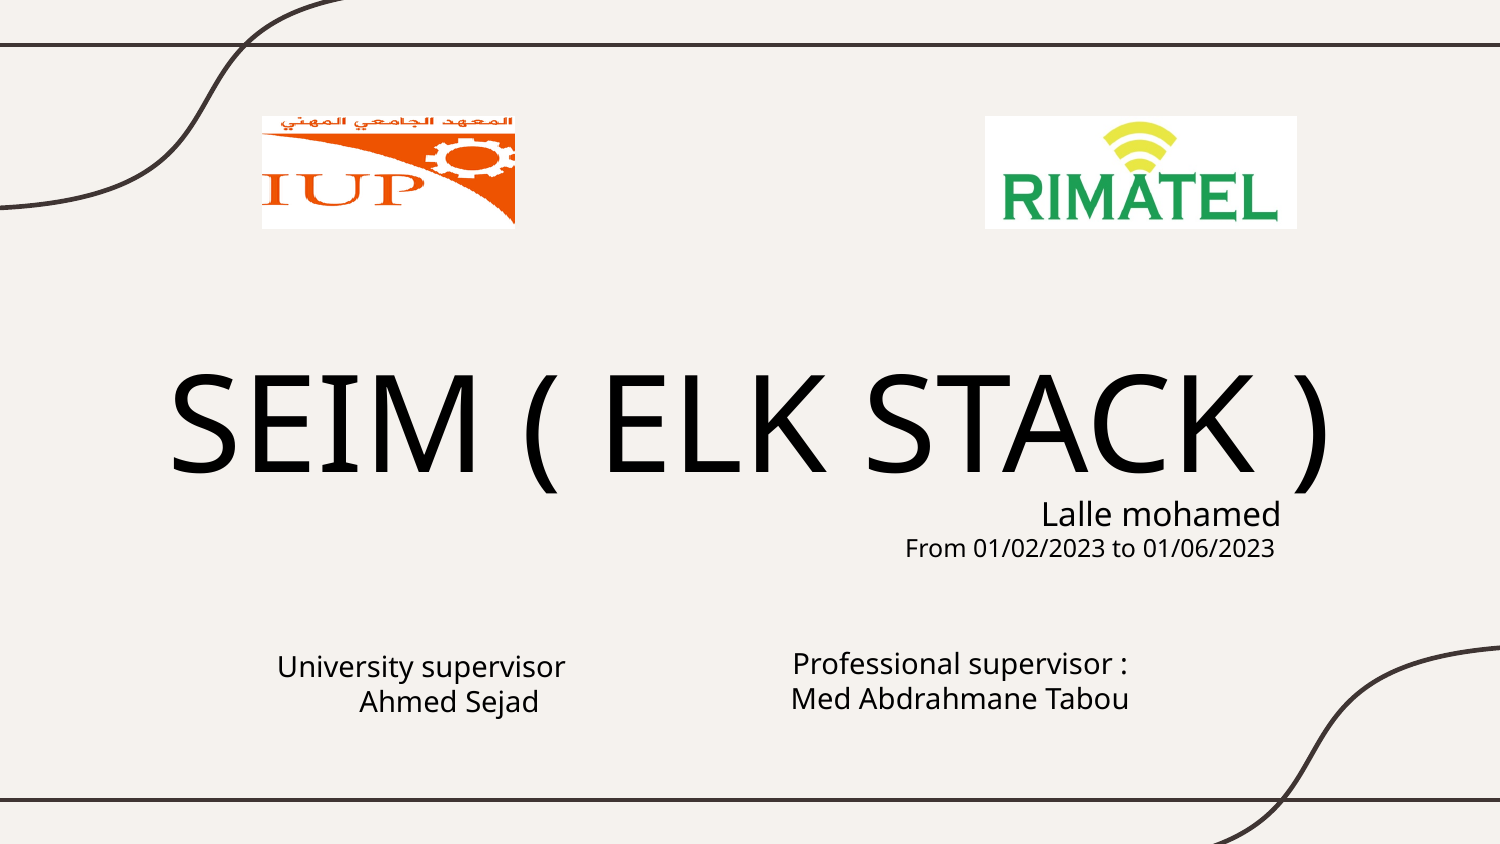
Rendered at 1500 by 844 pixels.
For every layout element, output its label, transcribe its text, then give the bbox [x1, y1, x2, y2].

picture [985, 116, 1298, 229]
picture [261, 116, 515, 229]
subtitle Lalle mohamed From 01/02/2023 to 01/06/2023 [559, 477, 1297, 575]
text_box Professional supervisor : Med Abdrahmane Tabou [559, 637, 1362, 723]
title SEIM ( ELK STACK ) [18, 177, 1482, 515]
text_box University supervisor Ahmed Sejad [262, 640, 1279, 726]
